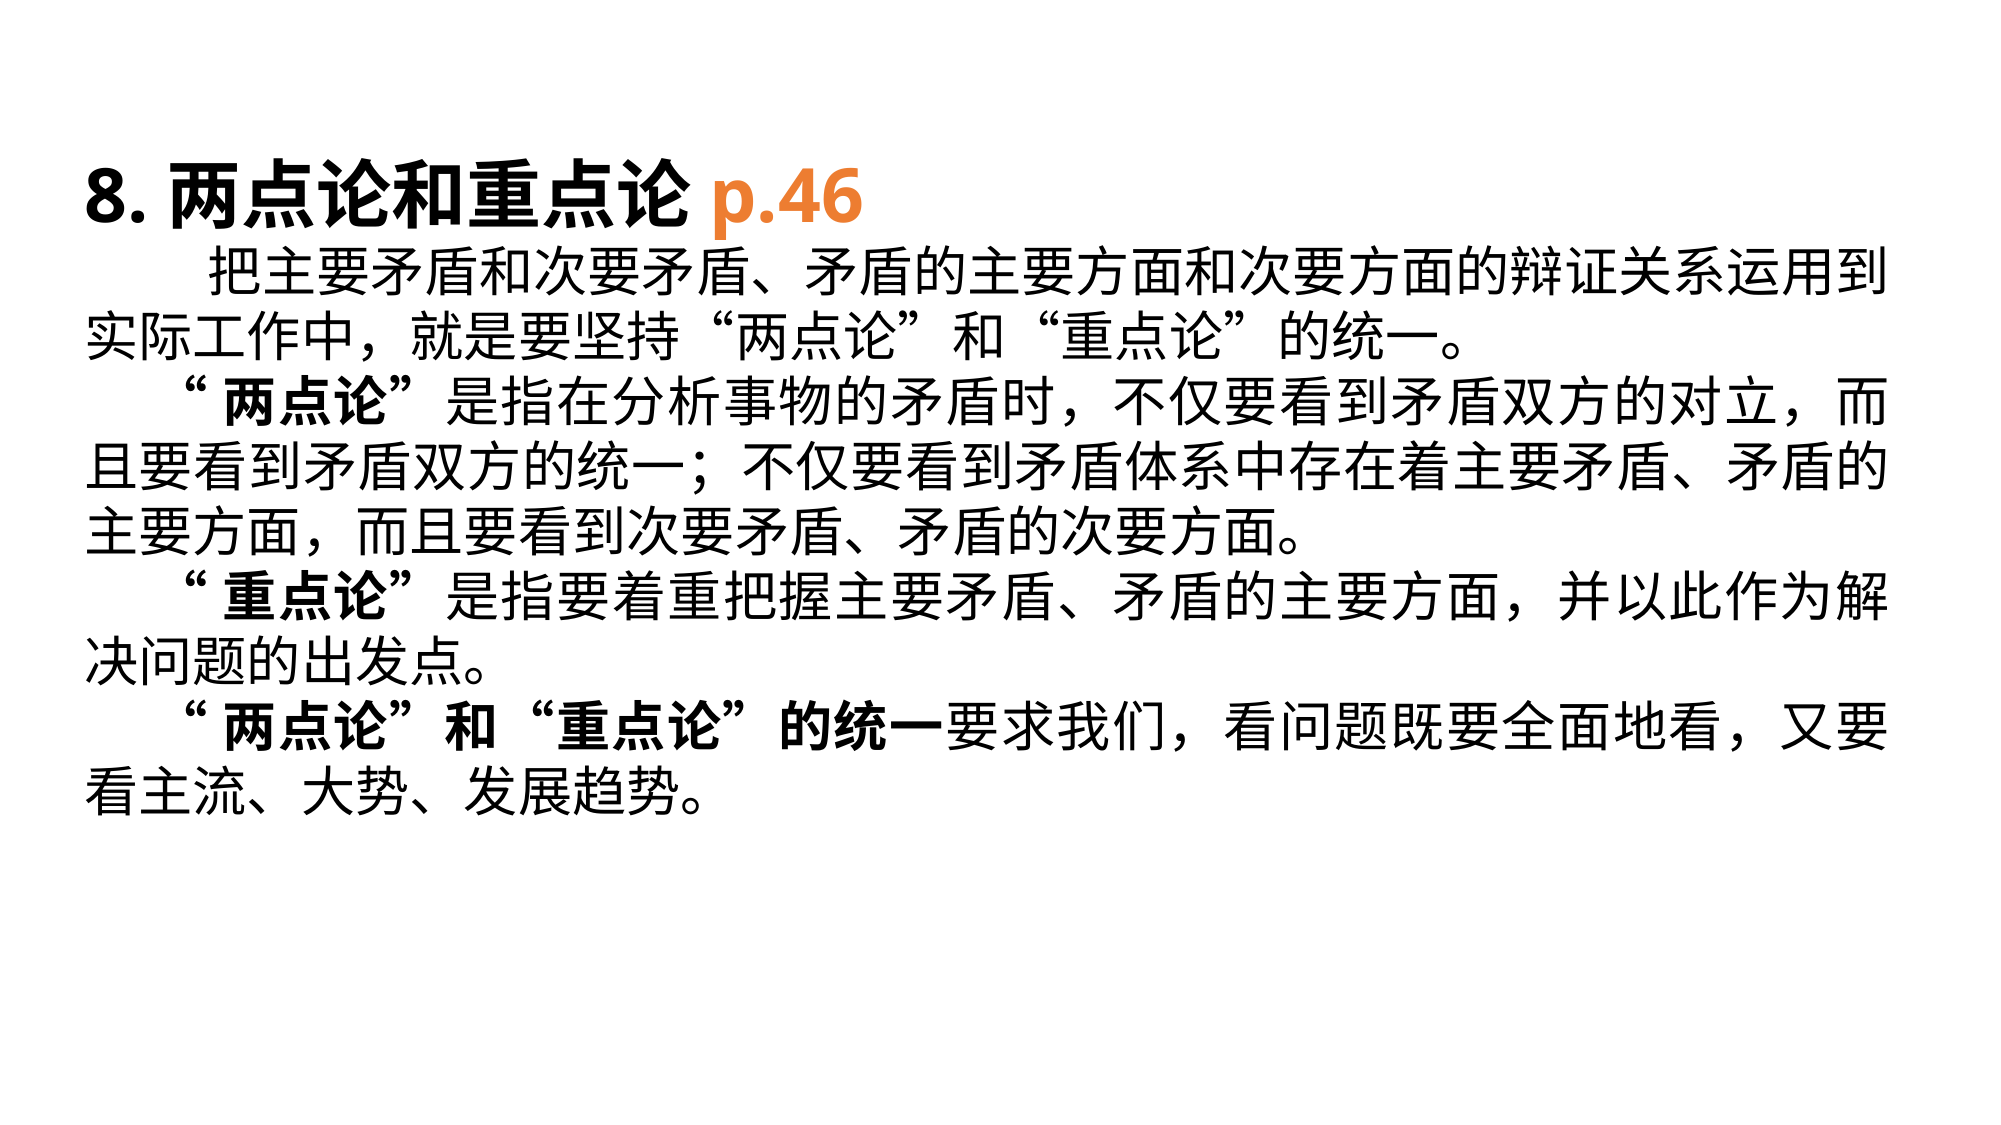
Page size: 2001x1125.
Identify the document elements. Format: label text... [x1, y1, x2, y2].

text_box 8.两点论和重点论p.46 把主要矛盾和次要矛盾、矛盾的主要方面和次要方面的辩证关系运用到实际工作中，就是要坚持“两点论”和“重点论”的统一。 “两点论”是指在分析事物的矛盾时，不仅要看到矛盾双方的对立，而且要看到矛盾双方的统一；不仅要看到矛盾体系中存在着主要矛盾、矛盾的主要方面，而且要看到次要矛盾、矛盾的次要方面。 “重点论”是指要着重把握主要矛盾、矛盾的主要方面，并以此作为解决问题的出发点。 “两点论”和“重点论”的统一要求我们，看问题既要全面地看，又要看主流、大势、发展趋势。 [69, 140, 1905, 830]
